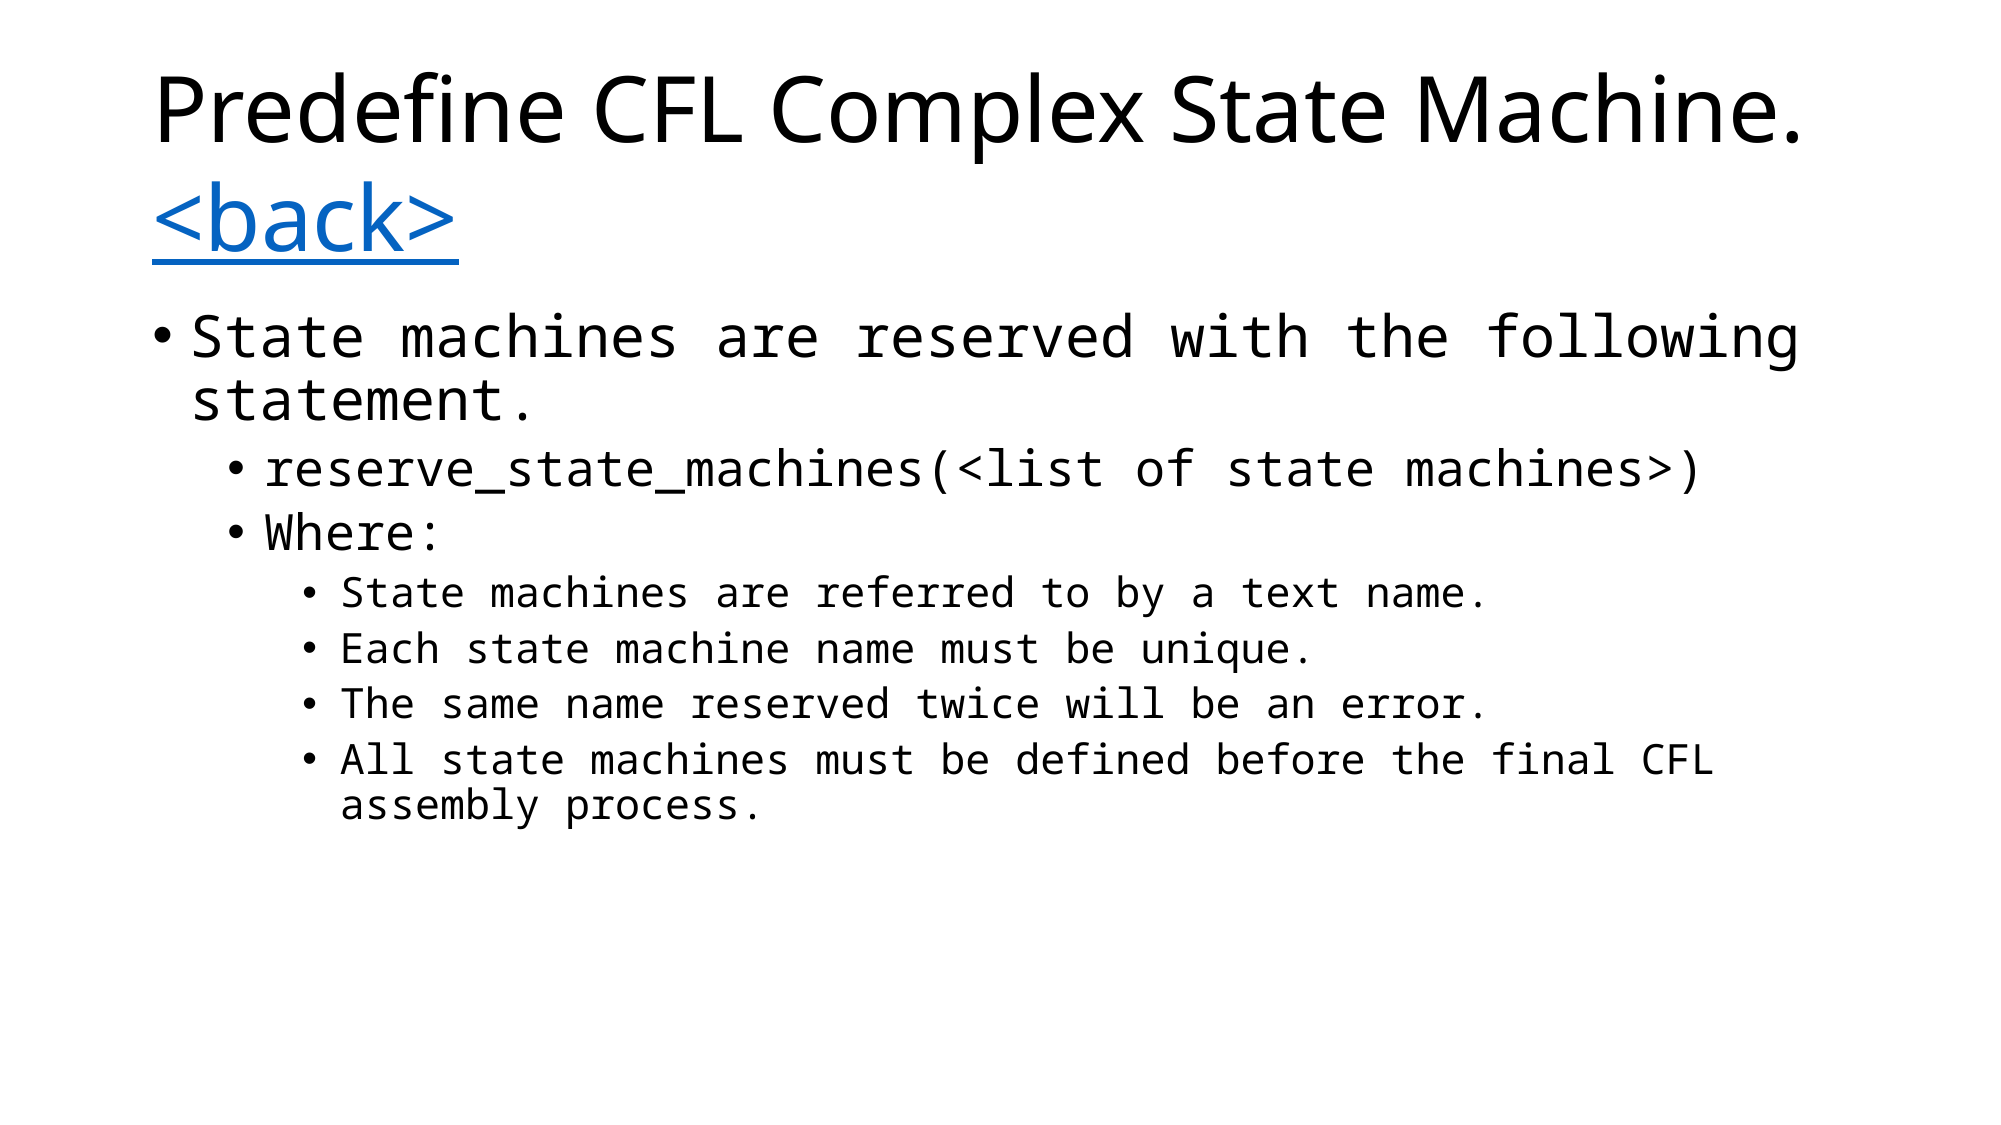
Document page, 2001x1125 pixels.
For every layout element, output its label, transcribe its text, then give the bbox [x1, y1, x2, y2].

title Predefine CFL Complex State Machine. <back> [137, 59, 1863, 278]
list State machines are reserved with the following statement. reserve_state_machines(<list of state machines>) Where: State machines are referred to by a text name. Each state machine name must be unique. The same name reserved twice will be an error. All state machines must be defined before the final CFL assembly process. [137, 299, 1863, 1014]
